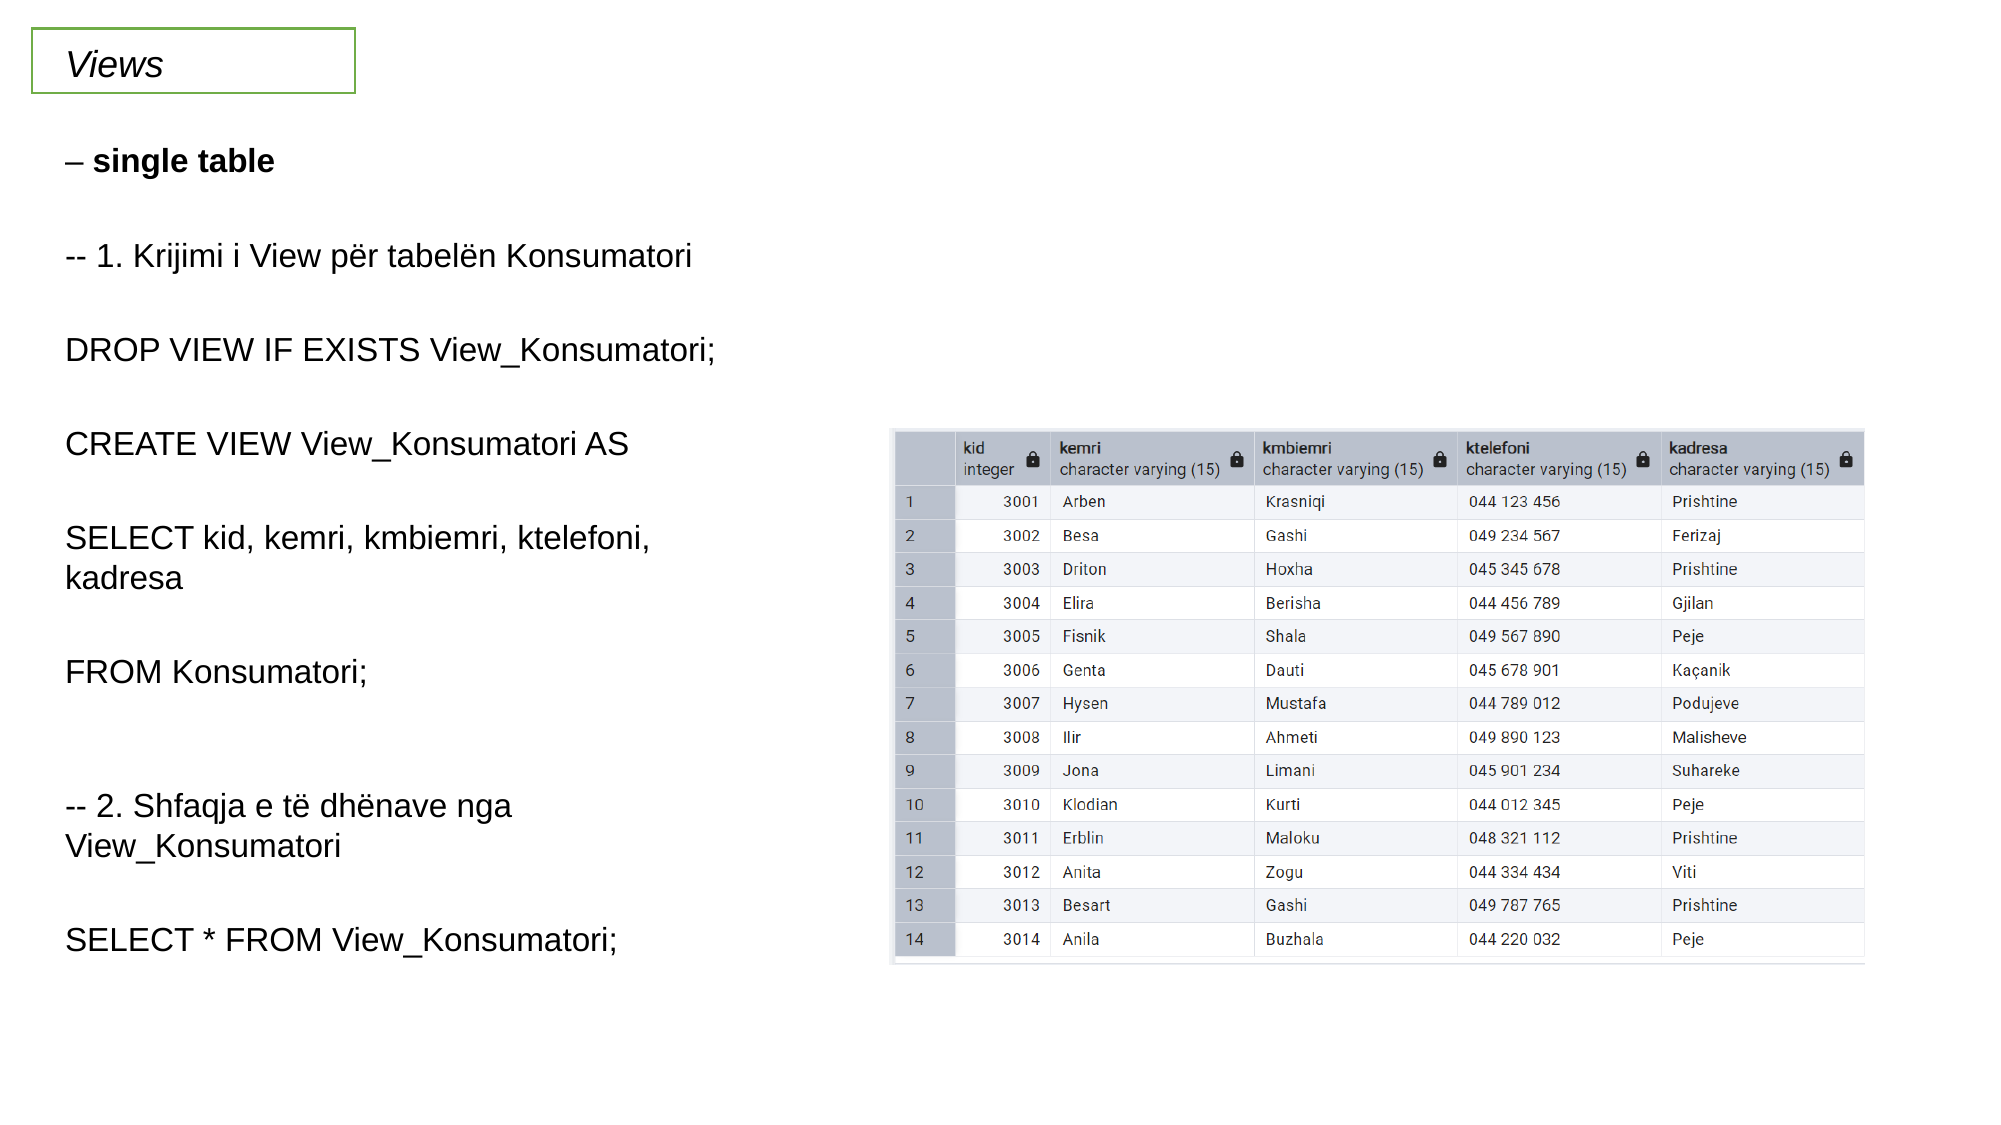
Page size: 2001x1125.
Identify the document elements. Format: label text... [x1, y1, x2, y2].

text_box [32, 28, 356, 93]
text_box – single table -- 1. Krijimi i View për tabelën Konsumatori DROP VIEW IF EXISTS View_Konsumatori; CREATE VIEW View_Konsumatori AS SELECT kid, kemri, kmbiemri, ktelefoni, kadresa FROM Konsumatori; -- 2. Shfaqja e të dhënave nga View_Konsumatori SELECT * FROM View_Konsumatori; [49, 132, 783, 1018]
text_box Views [49, 32, 308, 93]
picture [888, 428, 1865, 965]
